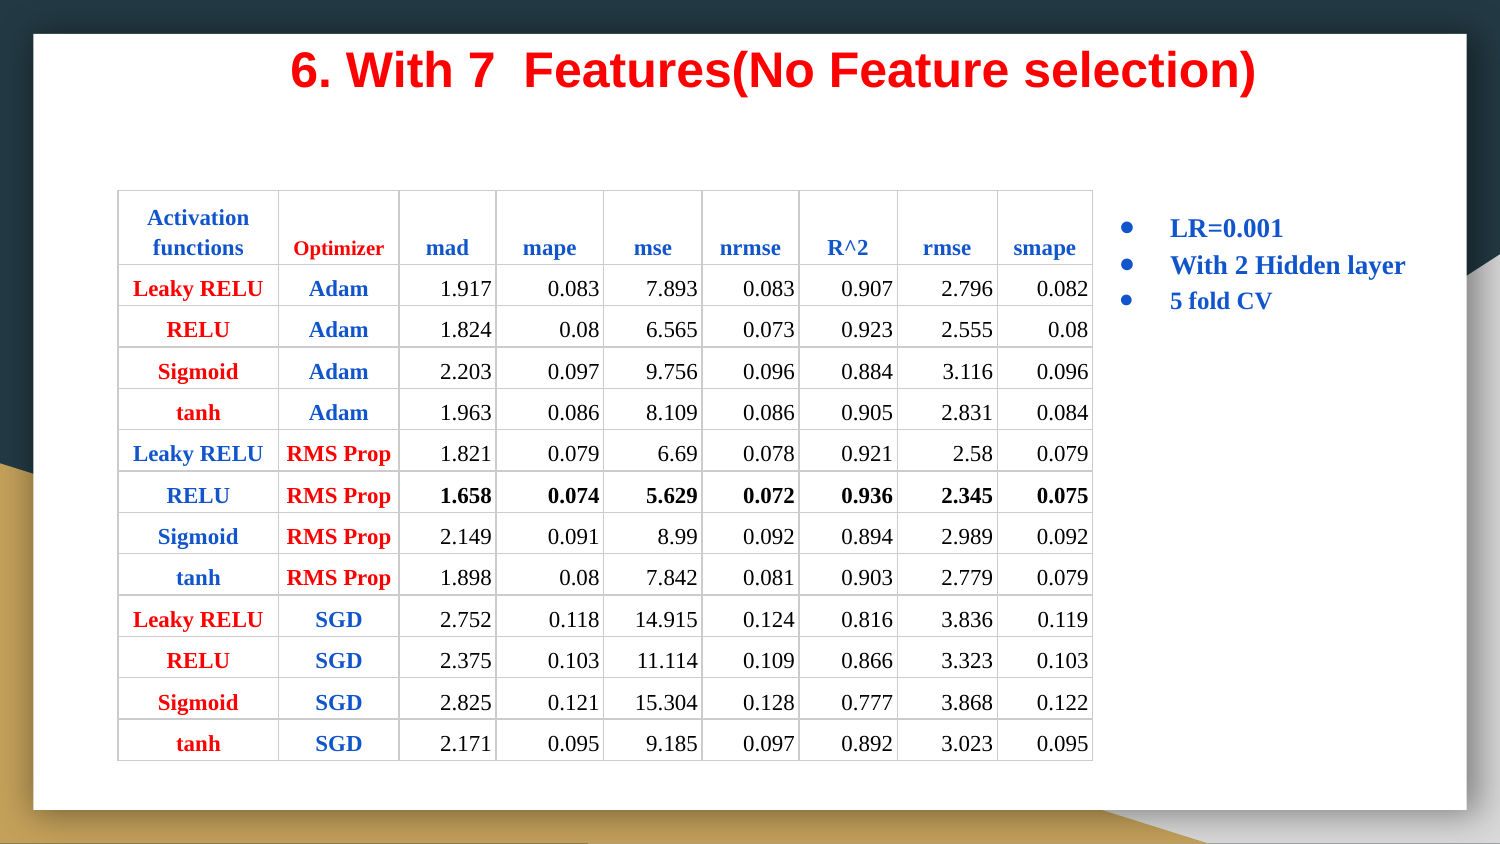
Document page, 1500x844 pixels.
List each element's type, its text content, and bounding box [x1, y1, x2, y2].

table_cell 0.921 [800, 430, 897, 470]
table_cell tanh [119, 720, 278, 760]
table_cell 0.084 [998, 389, 1092, 429]
table_cell 2.825 [400, 678, 495, 718]
table_header Activation functions [119, 191, 278, 264]
table_cell RELU [119, 306, 278, 346]
table_cell tanh [119, 389, 278, 429]
table_cell 0.892 [800, 720, 897, 760]
table_cell RELU [119, 472, 278, 512]
table_cell Sigmoid [119, 678, 278, 718]
table_cell 9.185 [604, 720, 701, 760]
table_cell 6.565 [604, 306, 701, 346]
table_cell 2.989 [898, 513, 997, 553]
table_cell SGD [279, 637, 398, 677]
table_cell tanh [119, 554, 278, 594]
text_box [49, 190, 1451, 812]
table_cell 3.116 [898, 348, 997, 388]
table_cell 0.103 [998, 637, 1092, 677]
table_cell 0.079 [998, 554, 1092, 594]
table_cell 0.816 [800, 596, 897, 636]
table_header R^2 [800, 191, 897, 264]
table_cell Sigmoid [119, 513, 278, 553]
table_cell 0.083 [497, 265, 603, 305]
table_cell 1.917 [400, 265, 495, 305]
table_cell 2.752 [400, 596, 495, 636]
table_cell 2.375 [400, 637, 495, 677]
table_cell 0.907 [800, 265, 897, 305]
table_cell Leaky RELU [119, 430, 278, 470]
table_cell 0.08 [998, 306, 1092, 346]
table_cell RMS Prop [279, 554, 398, 594]
table_cell Leaky RELU [119, 265, 278, 305]
table_cell 2.58 [898, 430, 997, 470]
table_cell 0.894 [800, 513, 897, 553]
table_cell 2.203 [400, 348, 495, 388]
table_cell 0.121 [497, 678, 603, 718]
table_cell SGD [279, 678, 398, 718]
table_cell 0.096 [703, 348, 798, 388]
table_header mad [400, 191, 495, 264]
table_cell SGD [279, 596, 398, 636]
table_cell 1.821 [400, 430, 495, 470]
table_cell Adam [279, 265, 398, 305]
table_header rmse [898, 191, 997, 264]
table_cell 3.836 [898, 596, 997, 636]
table_cell RMS Prop [279, 430, 398, 470]
table_cell 0.081 [703, 554, 798, 594]
table_cell 5.629 [604, 472, 701, 512]
table_cell 14.915 [604, 596, 701, 636]
table_cell 0.092 [998, 513, 1092, 553]
table_cell 0.128 [703, 678, 798, 718]
table_cell 7.893 [604, 265, 701, 305]
table_cell 0.074 [497, 472, 603, 512]
table_cell 0.083 [703, 265, 798, 305]
table_cell 3.868 [898, 678, 997, 718]
table_cell Adam [279, 348, 398, 388]
table_cell 0.109 [703, 637, 798, 677]
table_cell 0.08 [497, 306, 603, 346]
table_cell Leaky RELU [119, 596, 278, 636]
table_cell 2.171 [400, 720, 495, 760]
table_cell 0.092 [703, 513, 798, 553]
table_cell 0.103 [497, 637, 603, 677]
table_cell 1.824 [400, 306, 495, 346]
text_box 6. With 7 Features(No Feature selection) [117, 13, 1356, 121]
table_cell 0.097 [703, 720, 798, 760]
table_cell 0.923 [800, 306, 897, 346]
table_cell 0.124 [703, 596, 798, 636]
table_cell 0.086 [703, 389, 798, 429]
table_cell 7.842 [604, 554, 701, 594]
table_cell 1.963 [400, 389, 495, 429]
table_cell 2.345 [898, 472, 997, 512]
table_cell 0.777 [800, 678, 897, 718]
table_cell 0.082 [998, 265, 1092, 305]
table_cell 0.075 [998, 472, 1092, 512]
table_cell 3.023 [898, 720, 997, 760]
table_cell Adam [279, 306, 398, 346]
table_cell RMS Prop [279, 472, 398, 512]
table_header mse [604, 191, 701, 264]
table_cell 0.078 [703, 430, 798, 470]
table_cell 0.905 [800, 389, 897, 429]
table_cell Adam [279, 389, 398, 429]
table_cell 0.866 [800, 637, 897, 677]
table_cell 0.072 [703, 472, 798, 512]
text_box LR=0.001 With 2 Hidden layer 5 fold CV [1079, 190, 1426, 786]
table_cell 0.119 [998, 596, 1092, 636]
table_cell 0.095 [497, 720, 603, 760]
table_header mape [497, 191, 603, 264]
table_cell 0.095 [998, 720, 1092, 760]
table_cell RELU [119, 637, 278, 677]
table_cell 2.555 [898, 306, 997, 346]
table_cell 11.114 [604, 637, 701, 677]
table_cell 15.304 [604, 678, 701, 718]
table_cell 2.796 [898, 265, 997, 305]
table_cell 0.097 [497, 348, 603, 388]
table_cell SGD [279, 720, 398, 760]
table_cell 2.149 [400, 513, 495, 553]
table_cell 0.903 [800, 554, 897, 594]
table_cell 0.073 [703, 306, 798, 346]
table_cell 0.079 [998, 430, 1092, 470]
table_cell 8.109 [604, 389, 701, 429]
table_header Optimizer [279, 191, 398, 264]
table_cell 0.096 [998, 348, 1092, 388]
table_cell 3.323 [898, 637, 997, 677]
table_header smape [998, 191, 1092, 264]
table_cell 9.756 [604, 348, 701, 388]
table_cell 0.079 [497, 430, 603, 470]
table_header nrmse [703, 191, 798, 264]
table_cell 0.122 [998, 678, 1092, 718]
table_cell 2.779 [898, 554, 997, 594]
table_cell 0.936 [800, 472, 897, 512]
table_cell 0.884 [800, 348, 897, 388]
table_cell 1.658 [400, 472, 495, 512]
table_cell 0.091 [497, 513, 603, 553]
table_cell 0.086 [497, 389, 603, 429]
table_cell 0.08 [497, 554, 603, 594]
table_cell RMS Prop [279, 513, 398, 553]
table_cell 1.898 [400, 554, 495, 594]
table_cell 2.831 [898, 389, 997, 429]
table_cell 8.99 [604, 513, 701, 553]
table_cell Sigmoid [119, 348, 278, 388]
table_cell 6.69 [604, 430, 701, 470]
table_cell 0.118 [497, 596, 603, 636]
